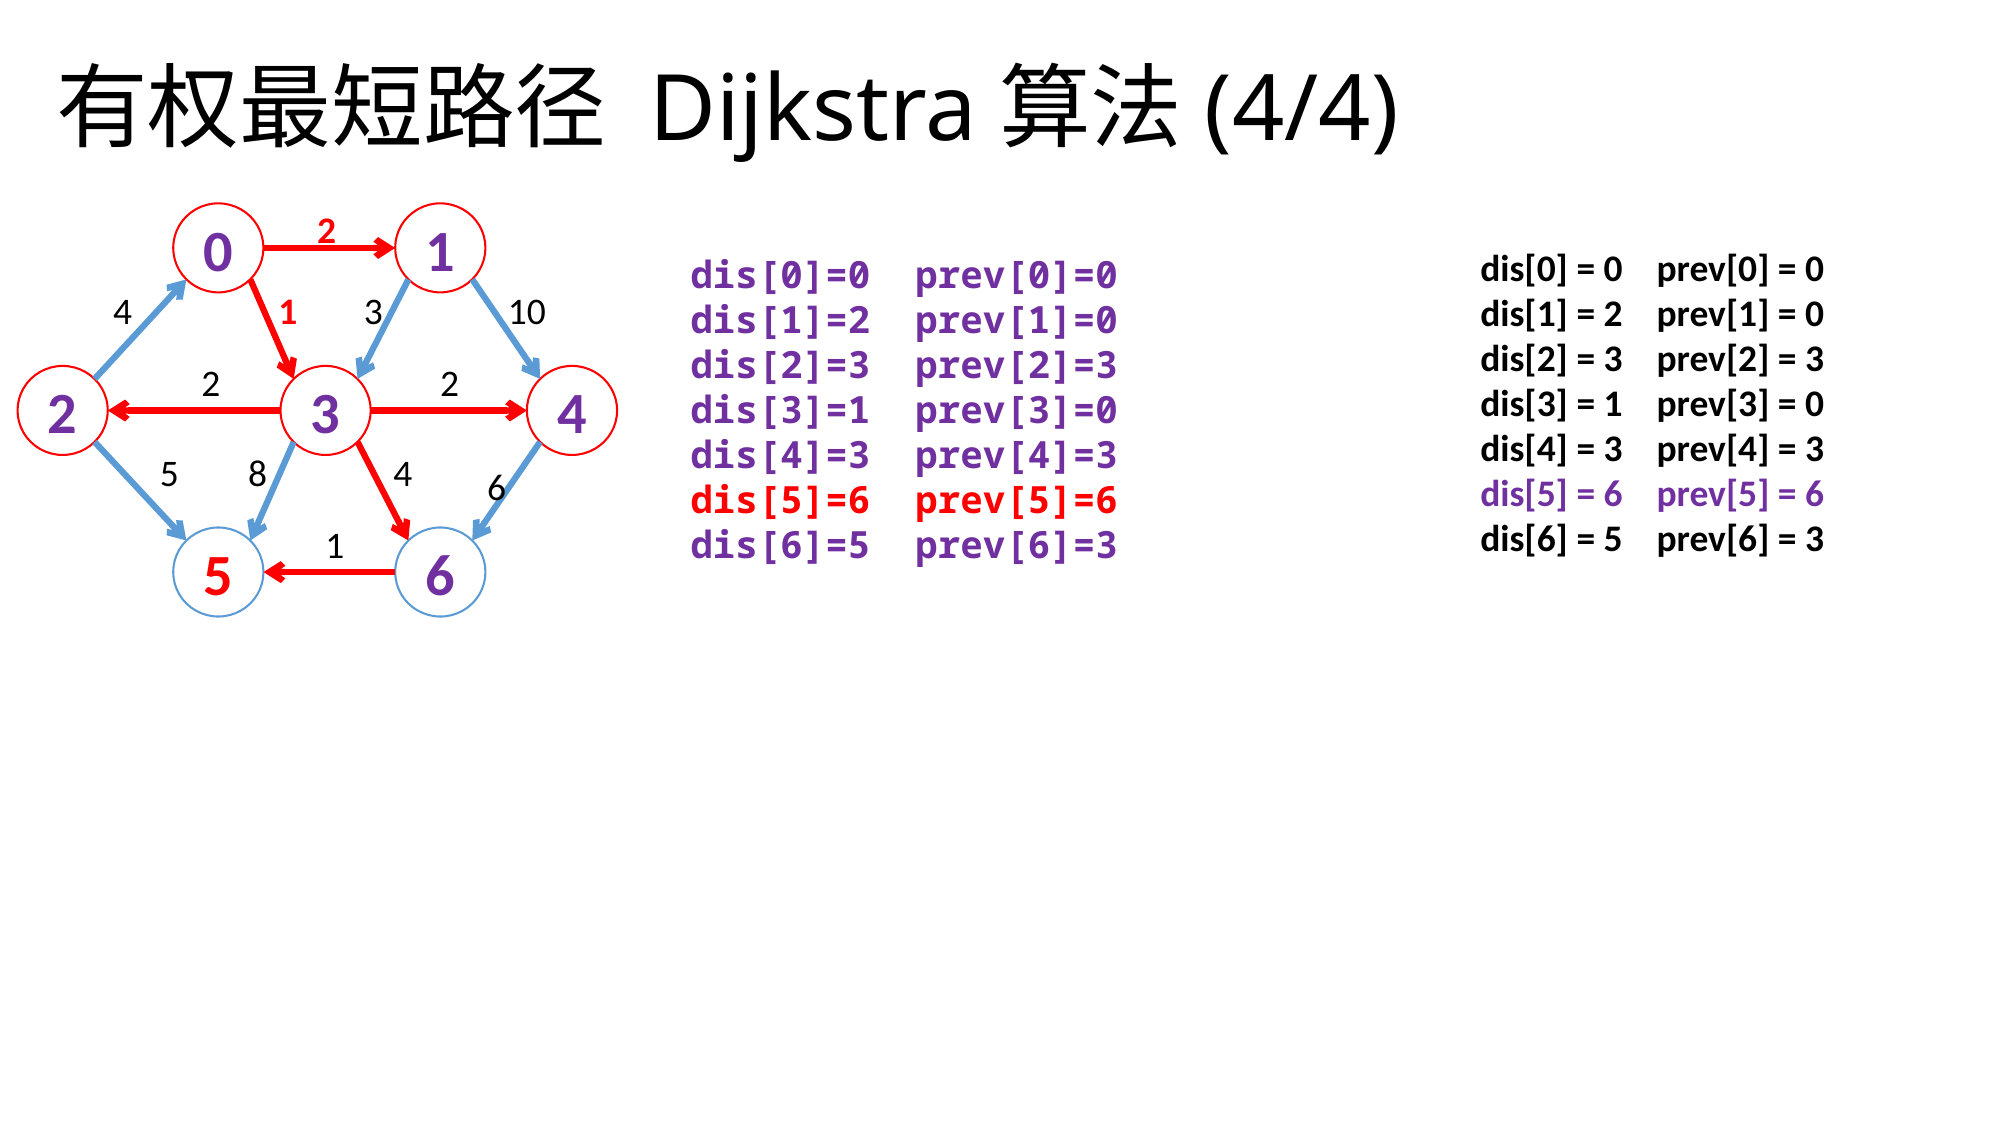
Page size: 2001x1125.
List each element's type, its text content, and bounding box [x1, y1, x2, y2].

title 有权最短路径 Dijkstra算法(4/4) [41, 1, 1767, 220]
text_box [17, 198, 618, 617]
text_box dis[0]=0 prev[0]=0 dis[1]=2 prev[1]=0 dis[2]=3 prev[2]=3 dis[3]=1 prev[3]=0 dis[4]=3 prev[4]=3 dis[5]=6 prev[5]=6 dis[6]=5 prev[6]=3 [675, 243, 1206, 574]
text_box dis[0] = 0 prev[0] = 0 dis[1] = 2 prev[1] = 0 dis[2] = 3 prev[2] = 3 dis[3] = 1 prev[3] = 0 dis[4] = 3 prev[4] = 3 dis[5] = 6 prev[5] = 6 dis[6] = 5 prev[6] = 3 [1465, 236, 1860, 567]
